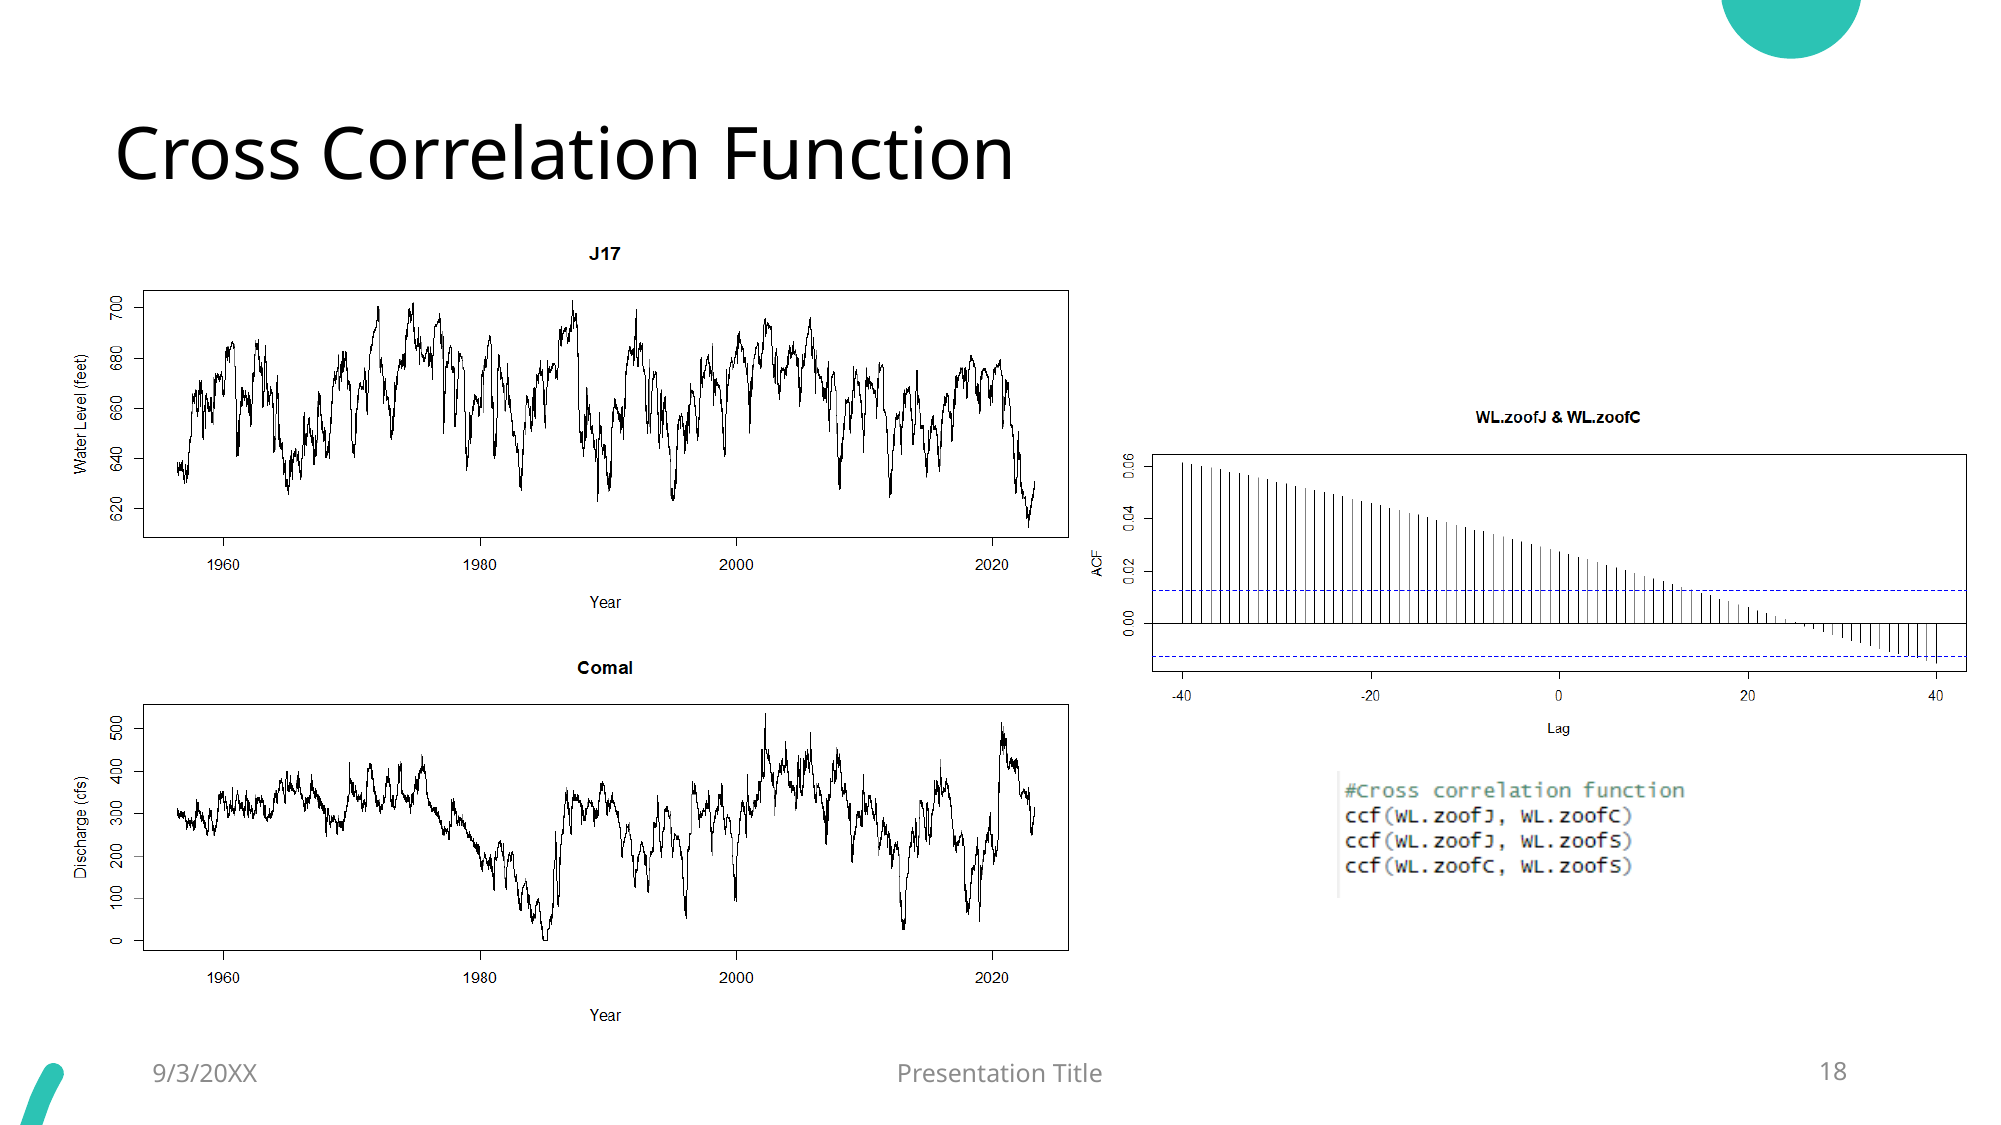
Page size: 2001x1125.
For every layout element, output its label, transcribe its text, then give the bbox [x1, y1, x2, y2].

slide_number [137, 1043, 588, 1103]
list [68, 215, 1107, 629]
title Cross Correlation Function [99, 109, 1825, 203]
footer Presentation Title [662, 1042, 1338, 1103]
picture [68, 388, 2000, 1043]
picture [1337, 771, 1743, 898]
slide_number 18 [1412, 1042, 1863, 1103]
